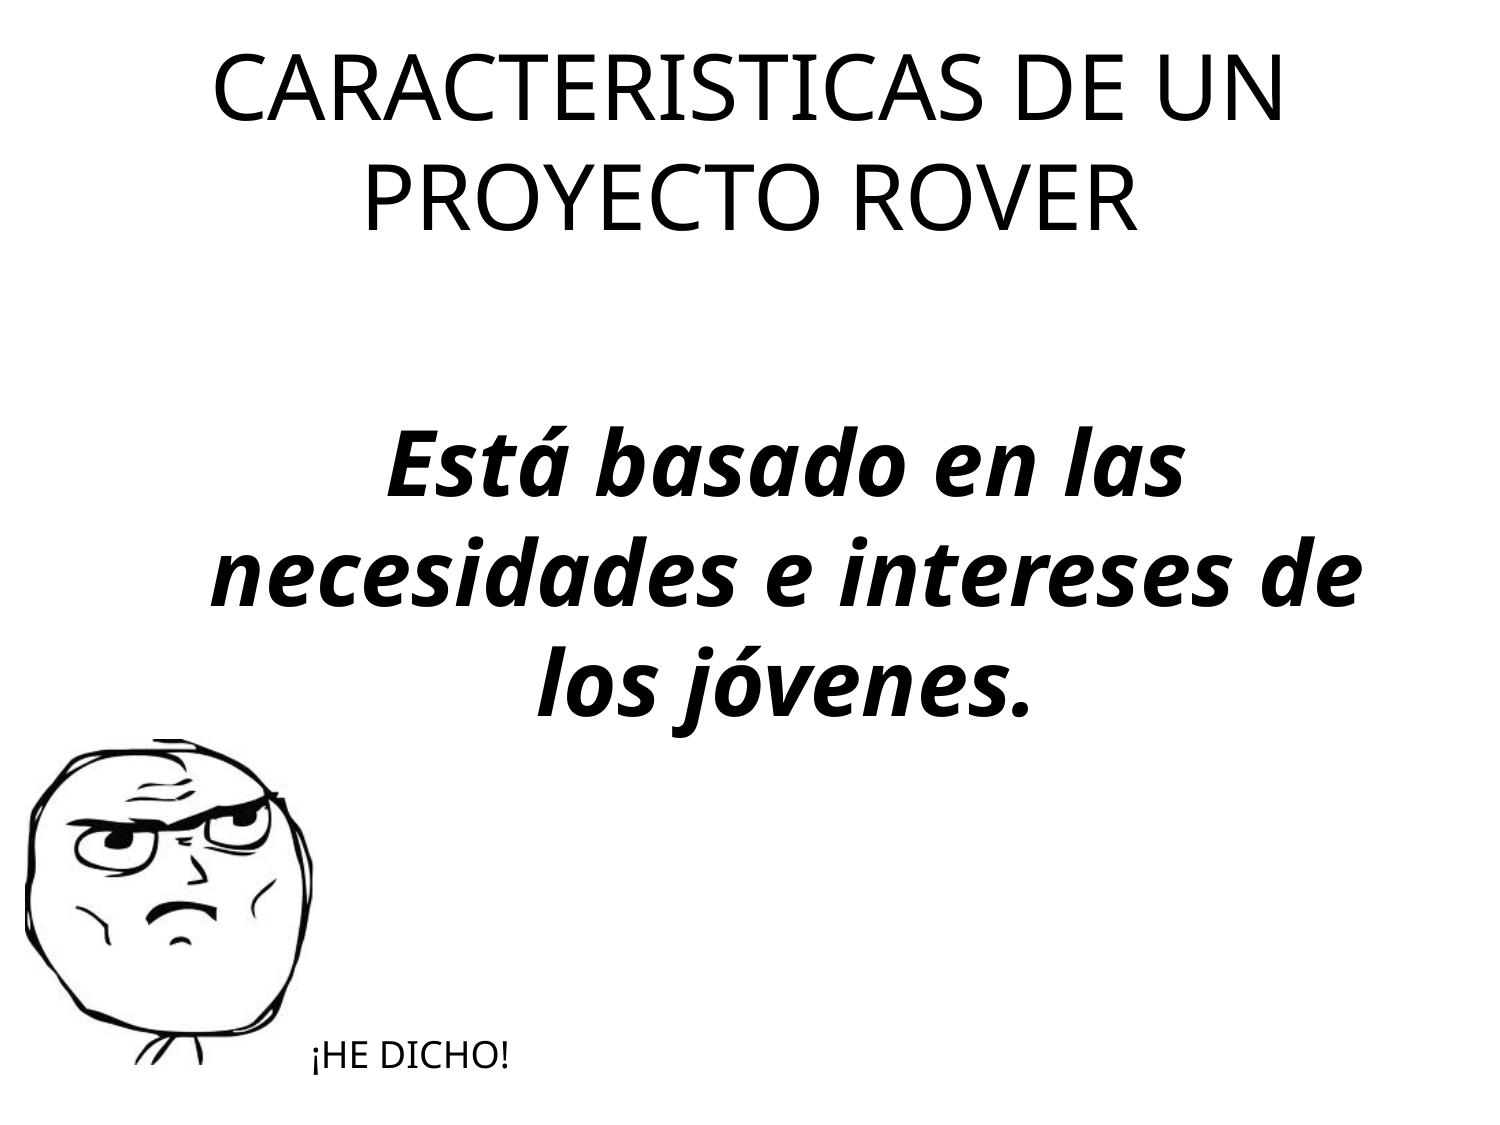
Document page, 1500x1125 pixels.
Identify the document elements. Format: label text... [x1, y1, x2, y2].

text_box Está basado en las necesidades e intereses de los jóvenes. [75, 262, 1425, 1005]
text_box CARACTERISTICAS DE UN PROYECTO ROVER [75, 45, 1425, 233]
picture [25, 739, 314, 1065]
text_box ¡HE DICHO! [296, 1023, 544, 1083]
